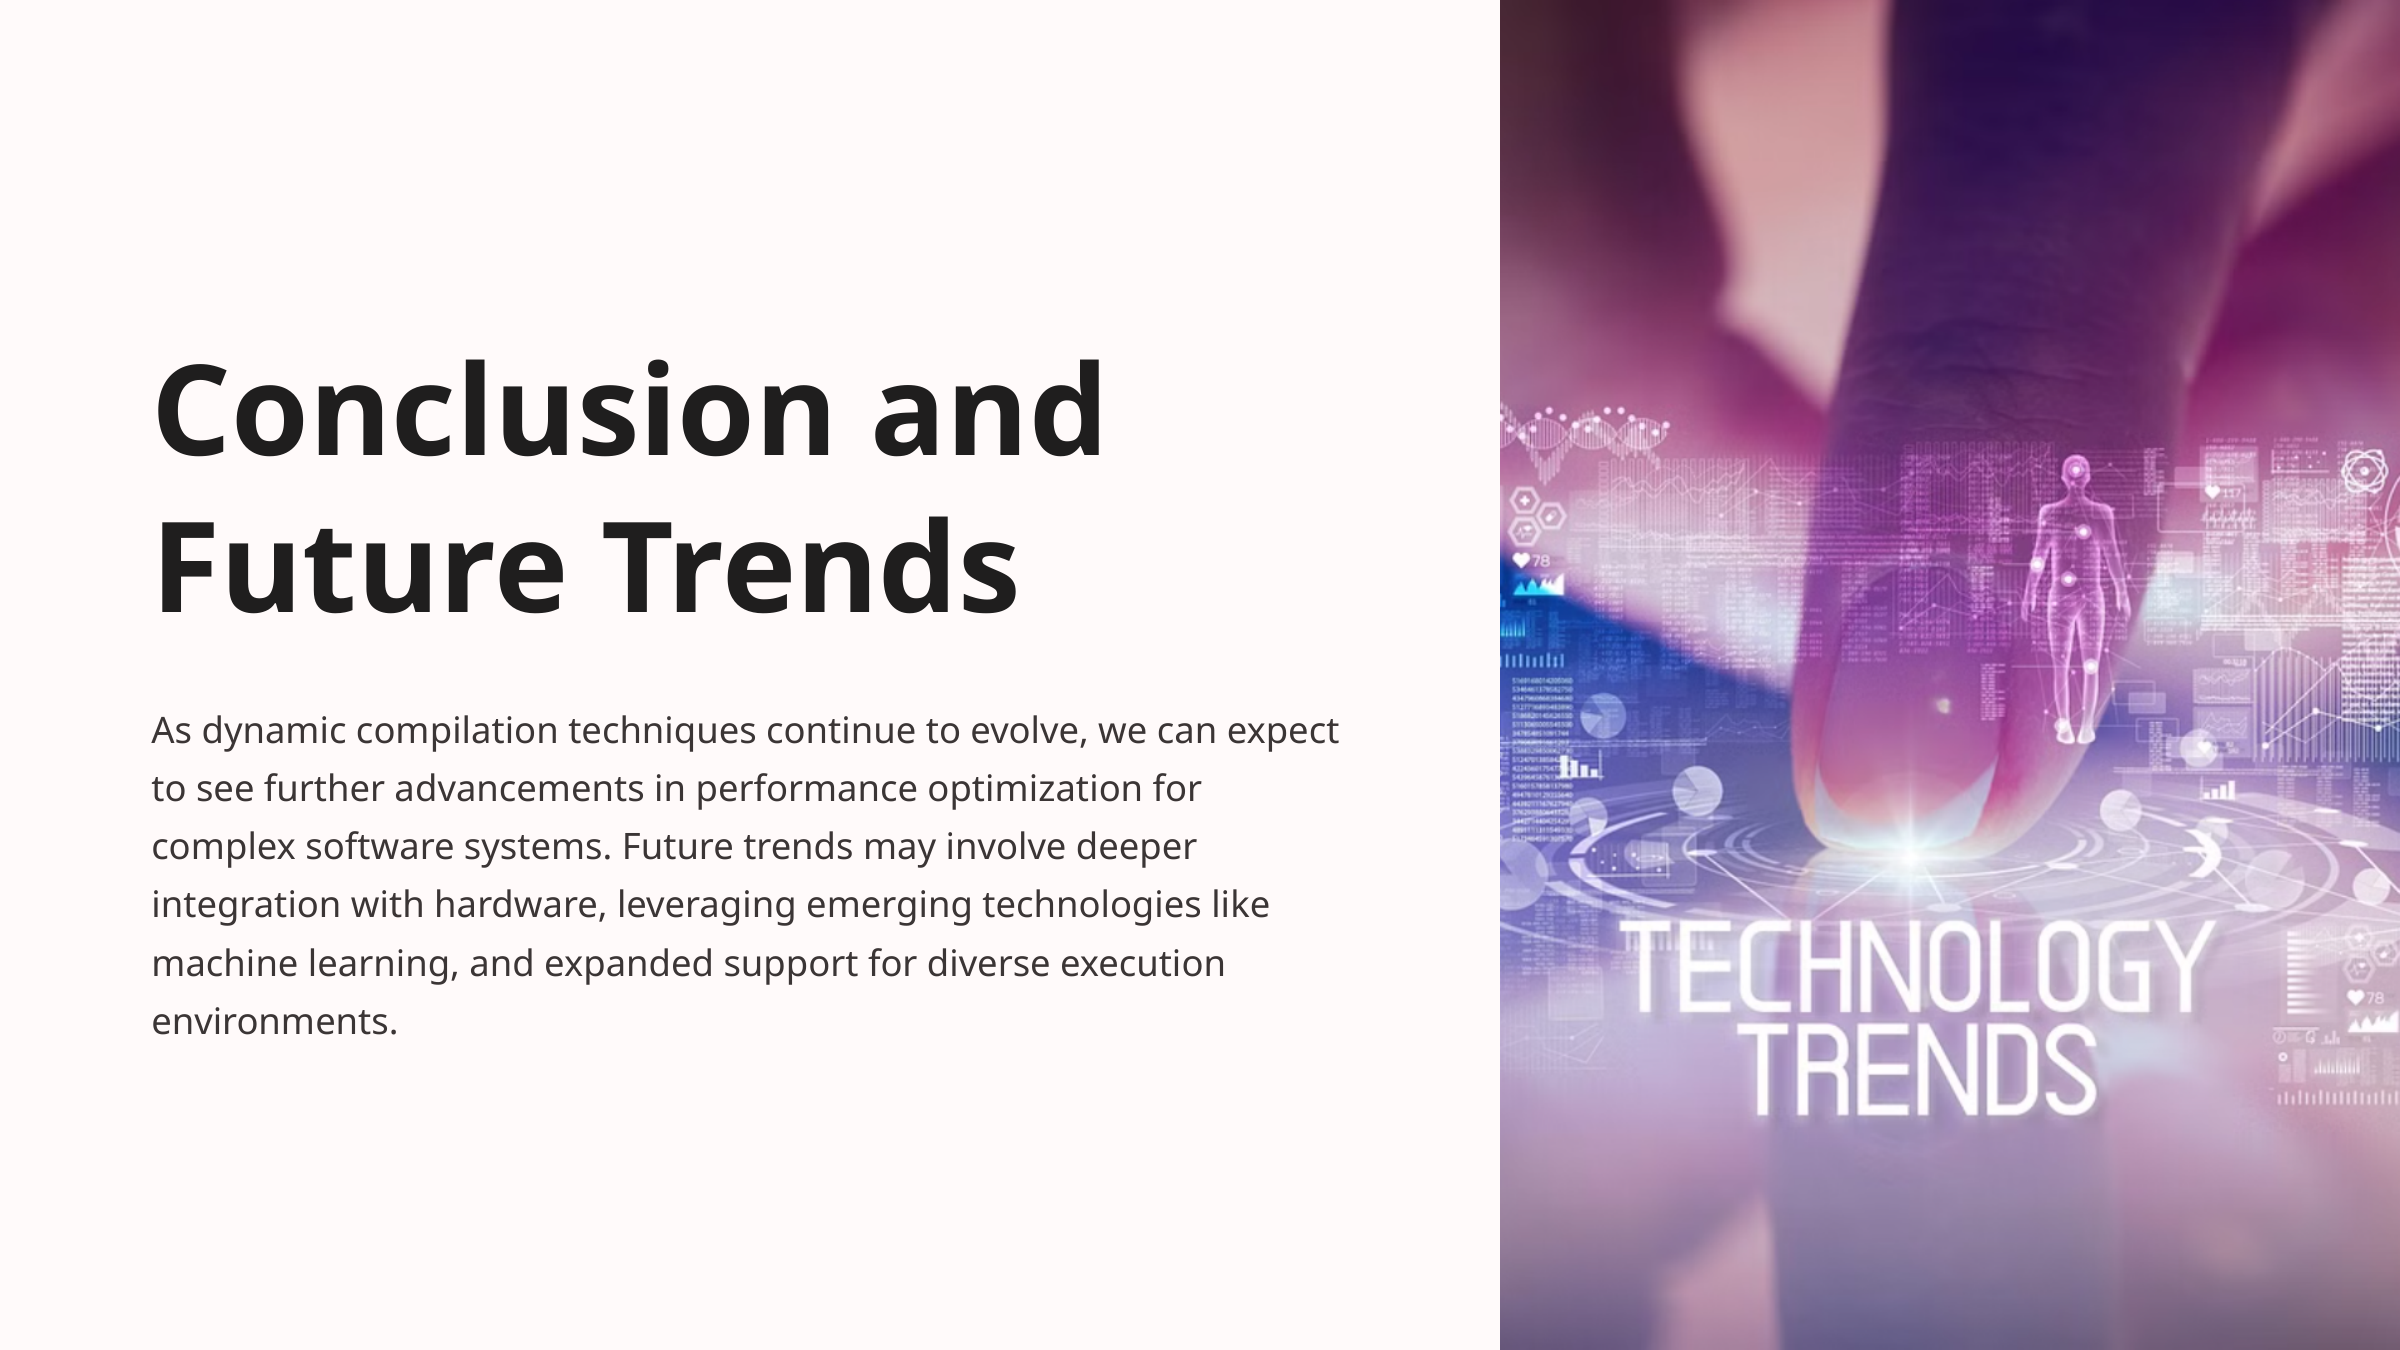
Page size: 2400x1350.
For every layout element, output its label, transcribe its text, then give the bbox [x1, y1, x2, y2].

text_box As dynamic compilation techniques continue to evolve, we can expect to see further advancements in performance optimization for complex software systems. Future trends may involve deeper integration with hardware, leveraging emerging technologies like machine learning, and expanded support for diverse execution environments. [136, 684, 1364, 1035]
text_box Conclusion and Future Trends [136, 315, 1364, 630]
text_box [0, 0, 1499, 1350]
picture [1499, 0, 2400, 1350]
